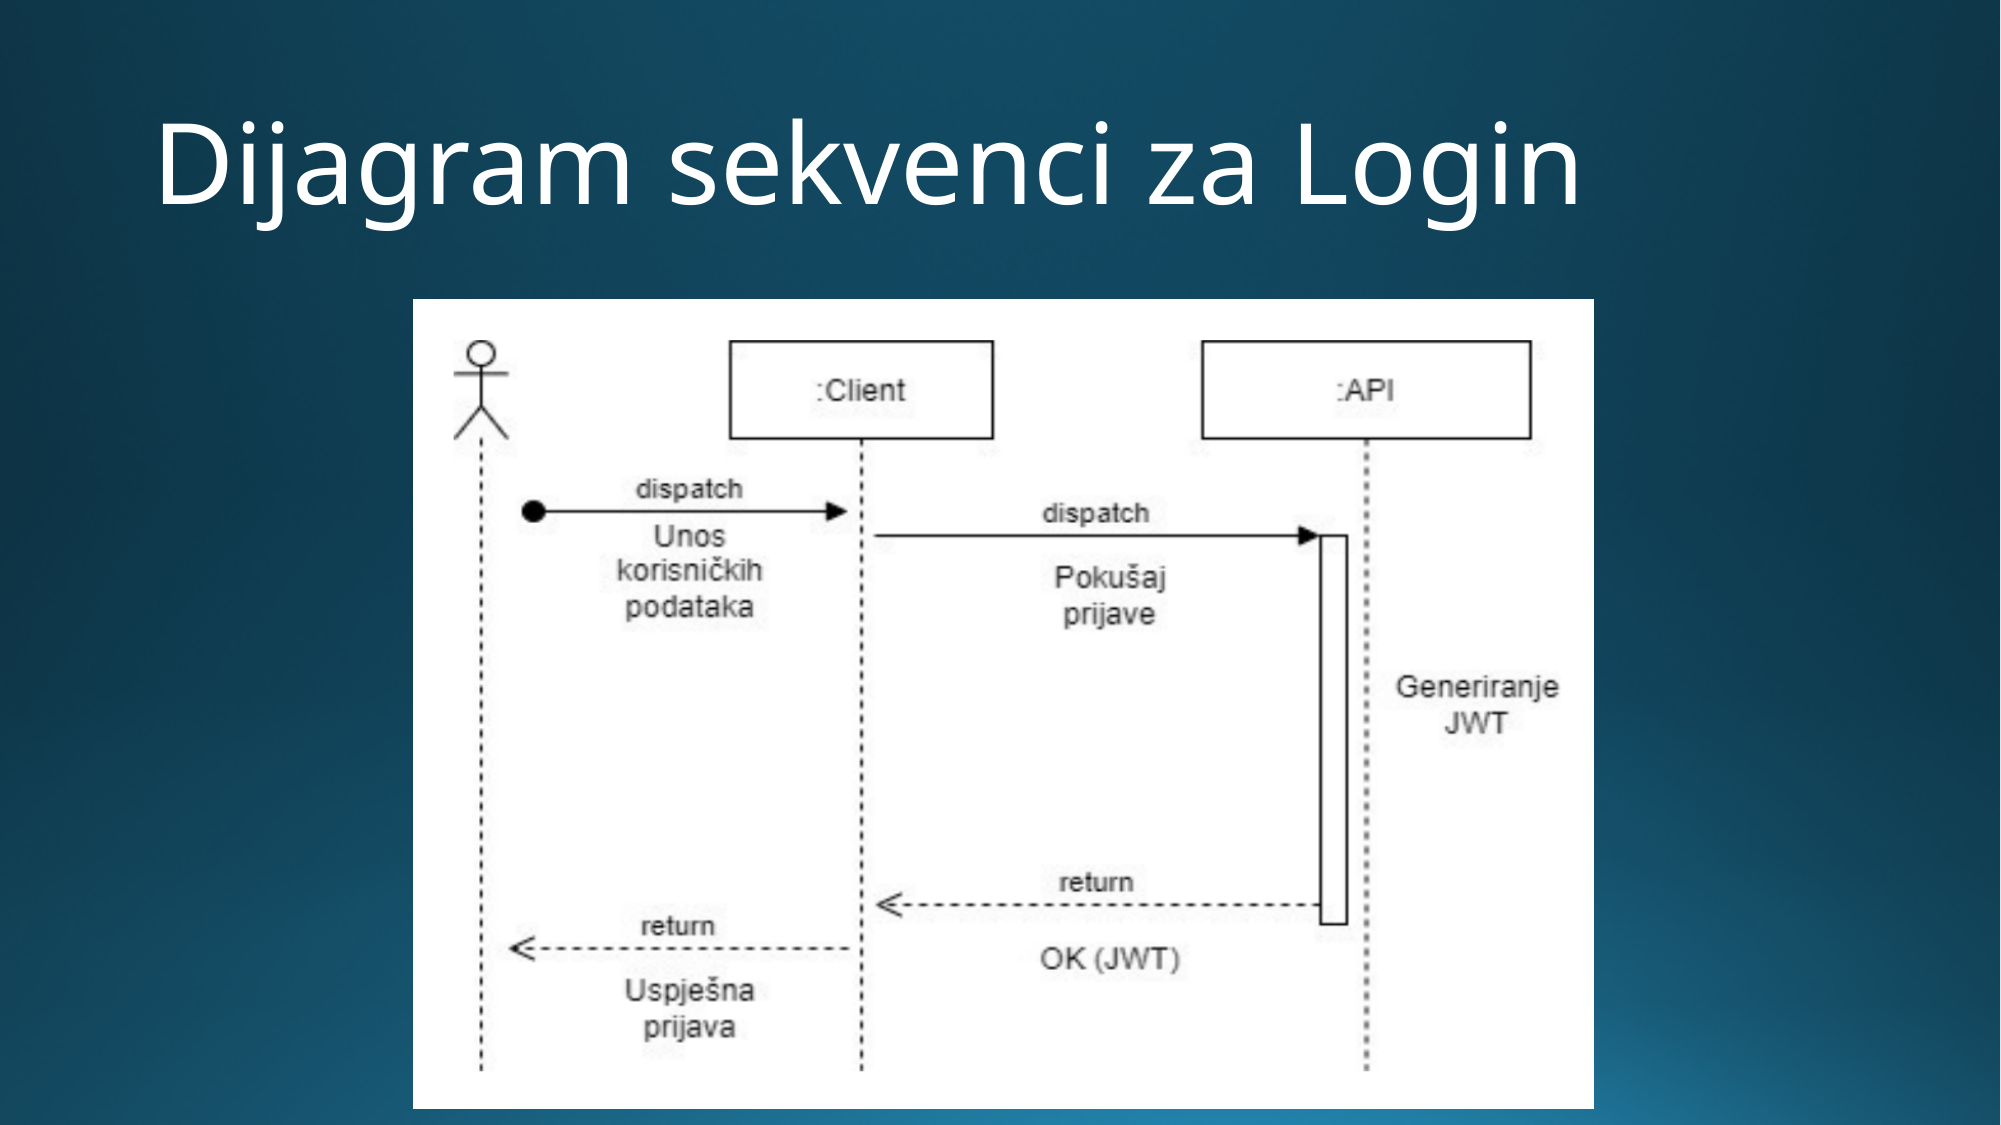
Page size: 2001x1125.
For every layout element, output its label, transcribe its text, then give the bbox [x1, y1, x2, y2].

title Dijagram sekvenci za Login [137, 59, 1863, 278]
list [413, 299, 1594, 1109]
picture [0, 0, 2001, 1125]
